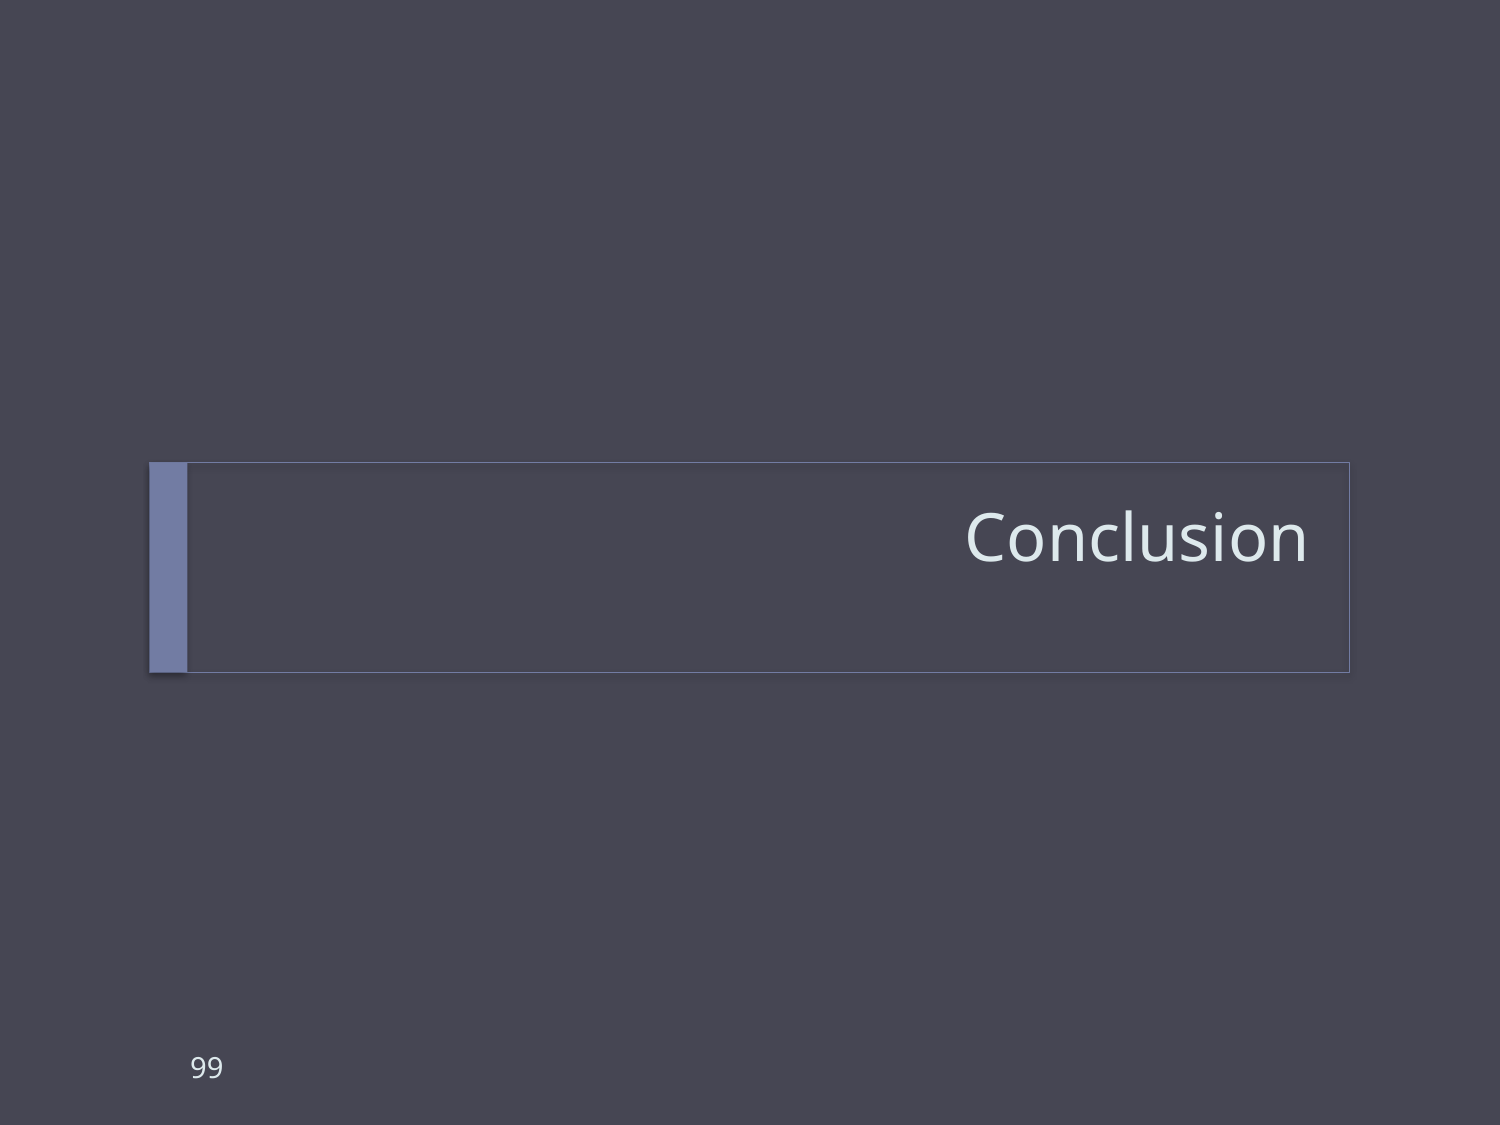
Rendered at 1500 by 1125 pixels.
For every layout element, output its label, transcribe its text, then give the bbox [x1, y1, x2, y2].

title Conclusion [200, 487, 1325, 663]
slide_number 99 [175, 1042, 425, 1103]
